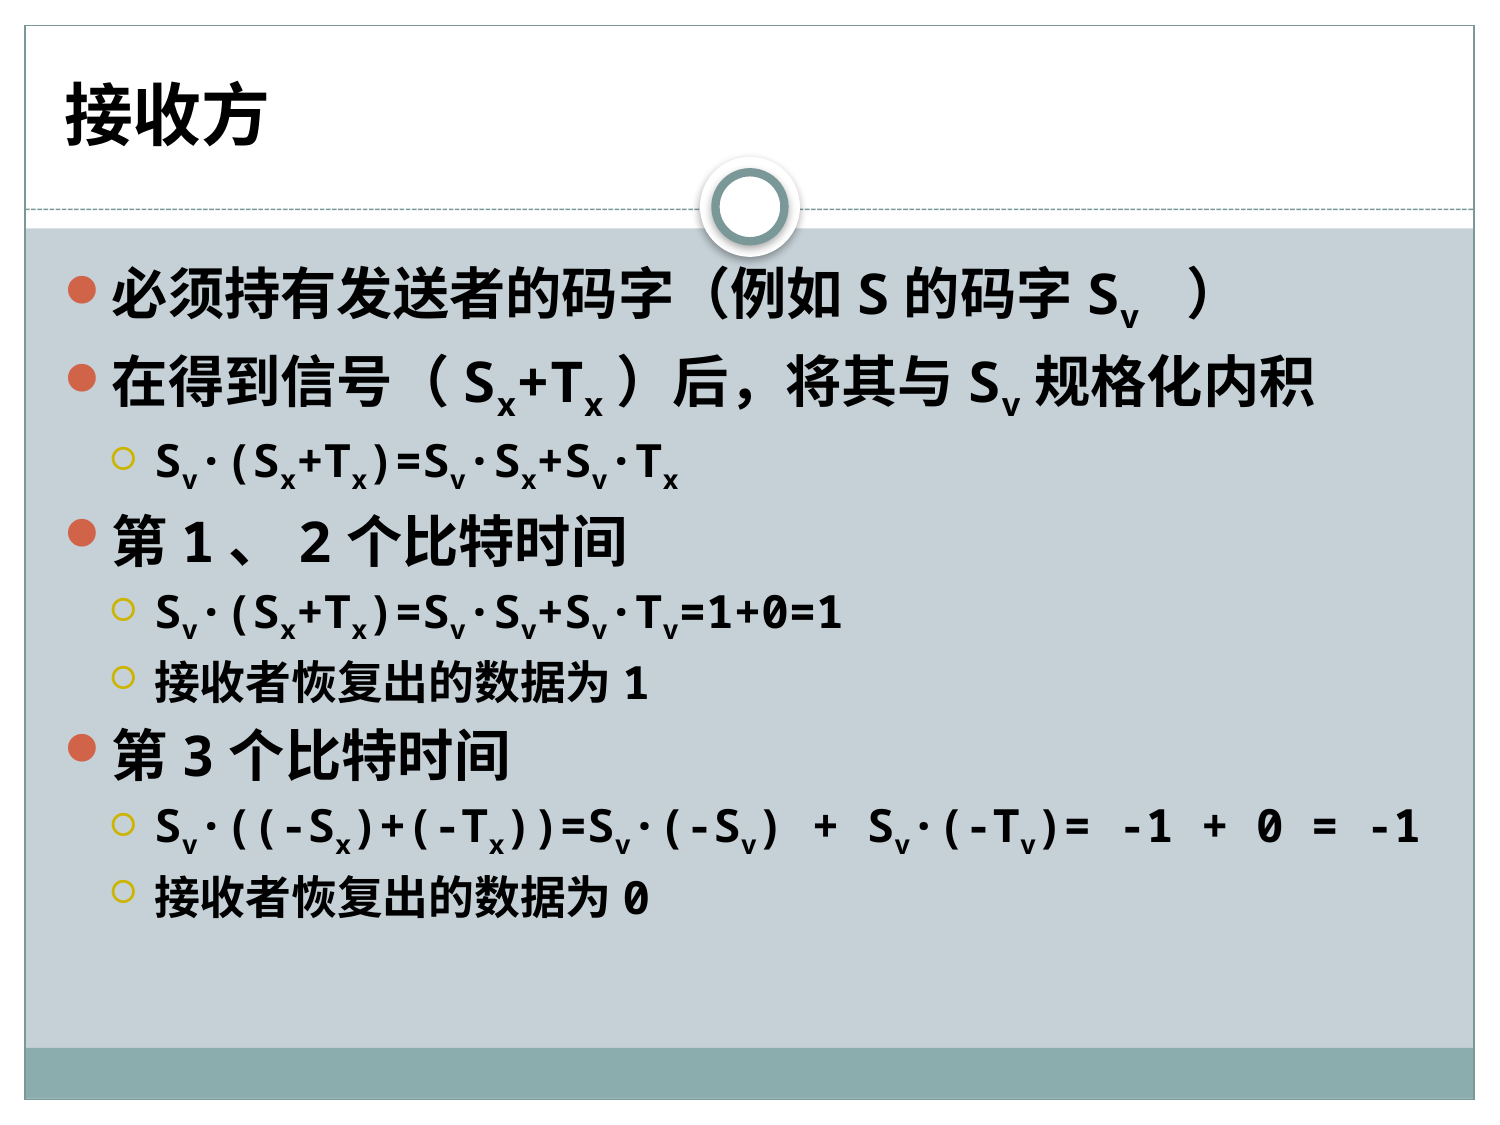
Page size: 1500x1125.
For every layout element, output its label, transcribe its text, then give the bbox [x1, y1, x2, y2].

list 必须持有发送者的码字（例如S的码字Sv ） 在得到信号（Sx+Tx）后，将其与Sv规格化内积 Sv·(Sx+Tx)=Sv·Sx+Sv·Tx 第1、2个比特时间 Sv·(Sx+Tx)=Sv·Sv+Sv·Tv=1+0=1 接收者恢复出的数据为1 第3个比特时间 Sv·((-Sx)+(-Tx))=Sv·(-Sv) + Sv·(-Tv)= -1 + 0 = -1 接收者恢复出的数据为0 [49, 250, 1445, 1001]
title 接收方 [49, 37, 1450, 162]
